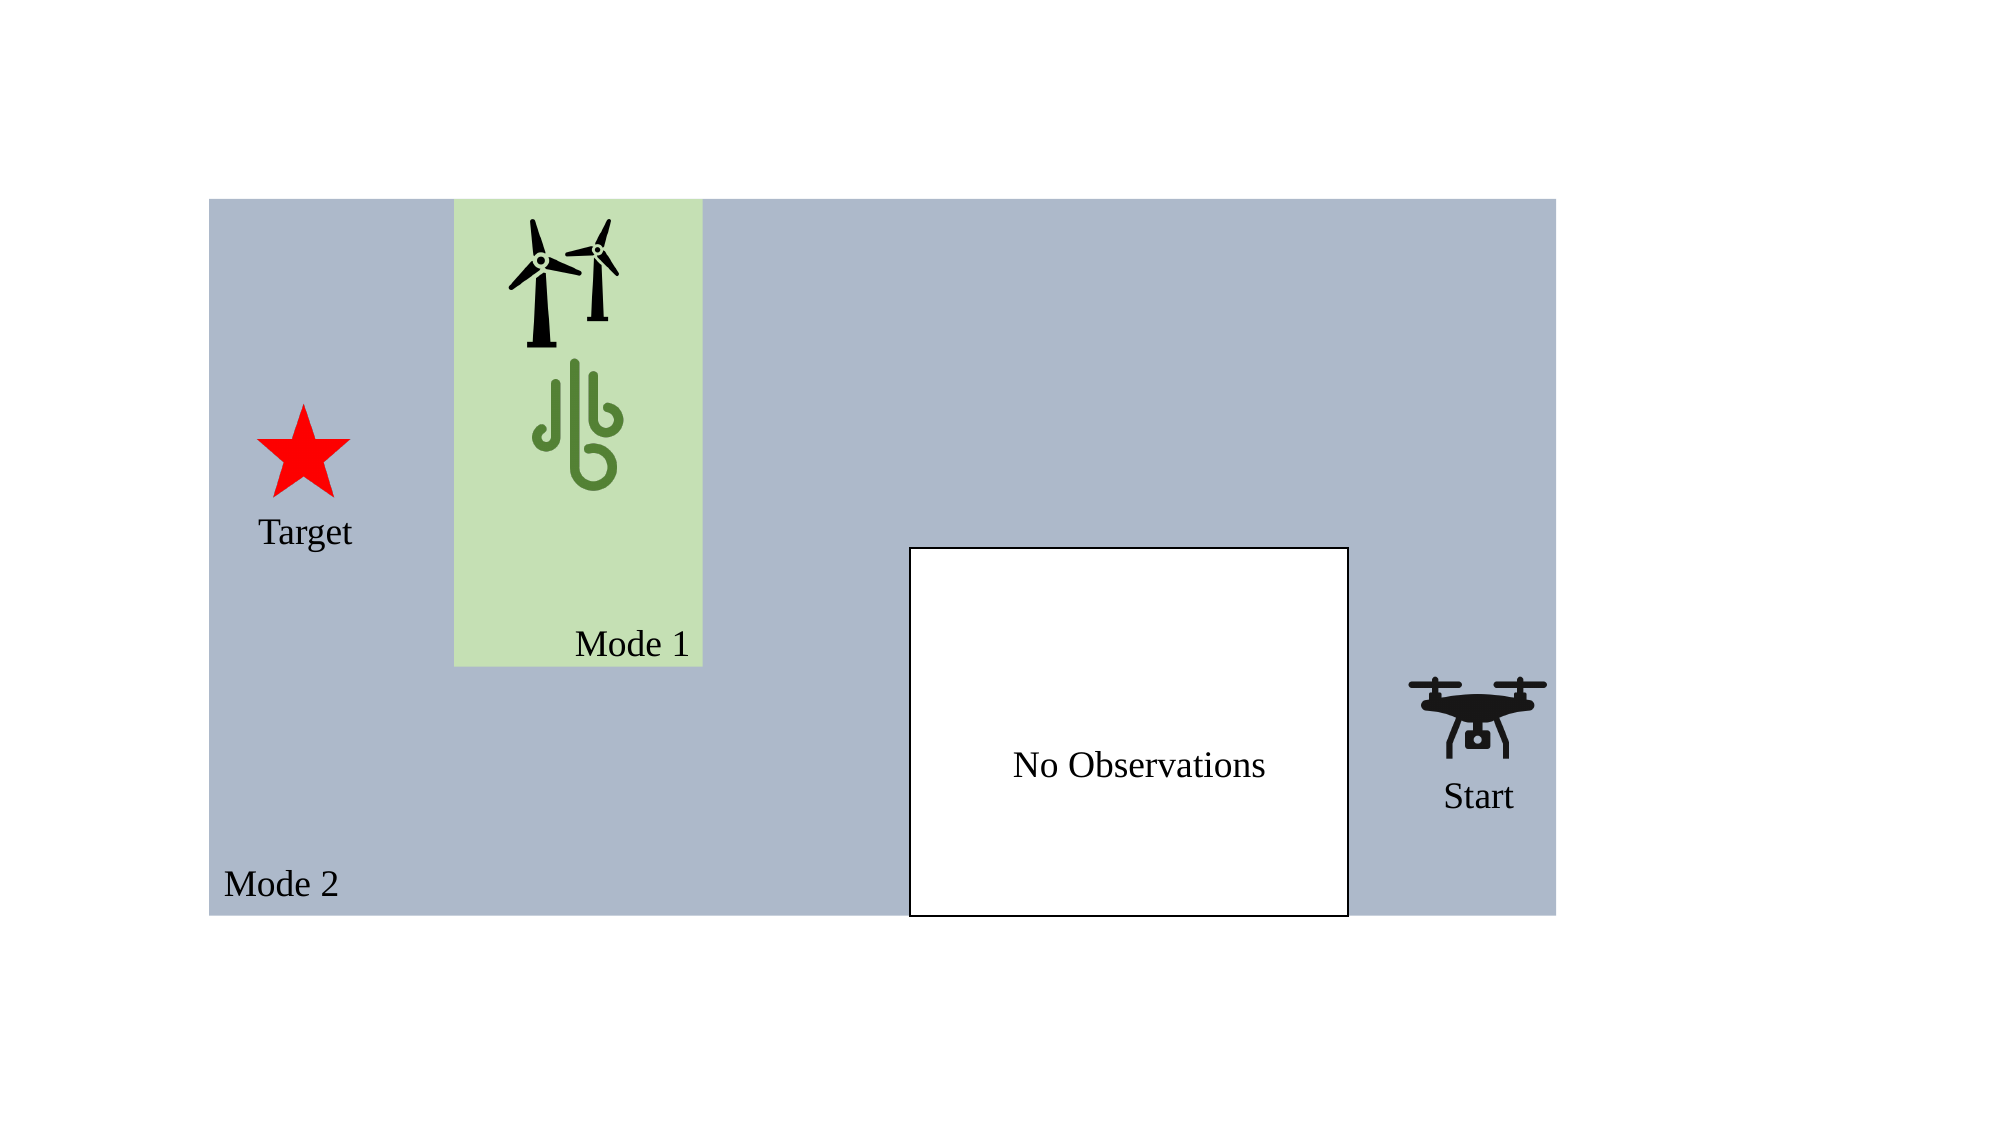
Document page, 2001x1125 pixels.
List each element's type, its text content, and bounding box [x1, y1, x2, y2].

text_box No Observations [998, 732, 1306, 792]
picture [247, 394, 360, 507]
text_box Mode 2 [209, 851, 392, 912]
text_box [453, 198, 704, 668]
text_box Target [243, 499, 426, 560]
text_box [208, 198, 1557, 917]
picture [1402, 642, 1553, 793]
text_box Mode 1 [560, 611, 743, 672]
text_box [909, 547, 1349, 917]
picture [496, 216, 653, 500]
text_box Start [1428, 764, 1596, 824]
